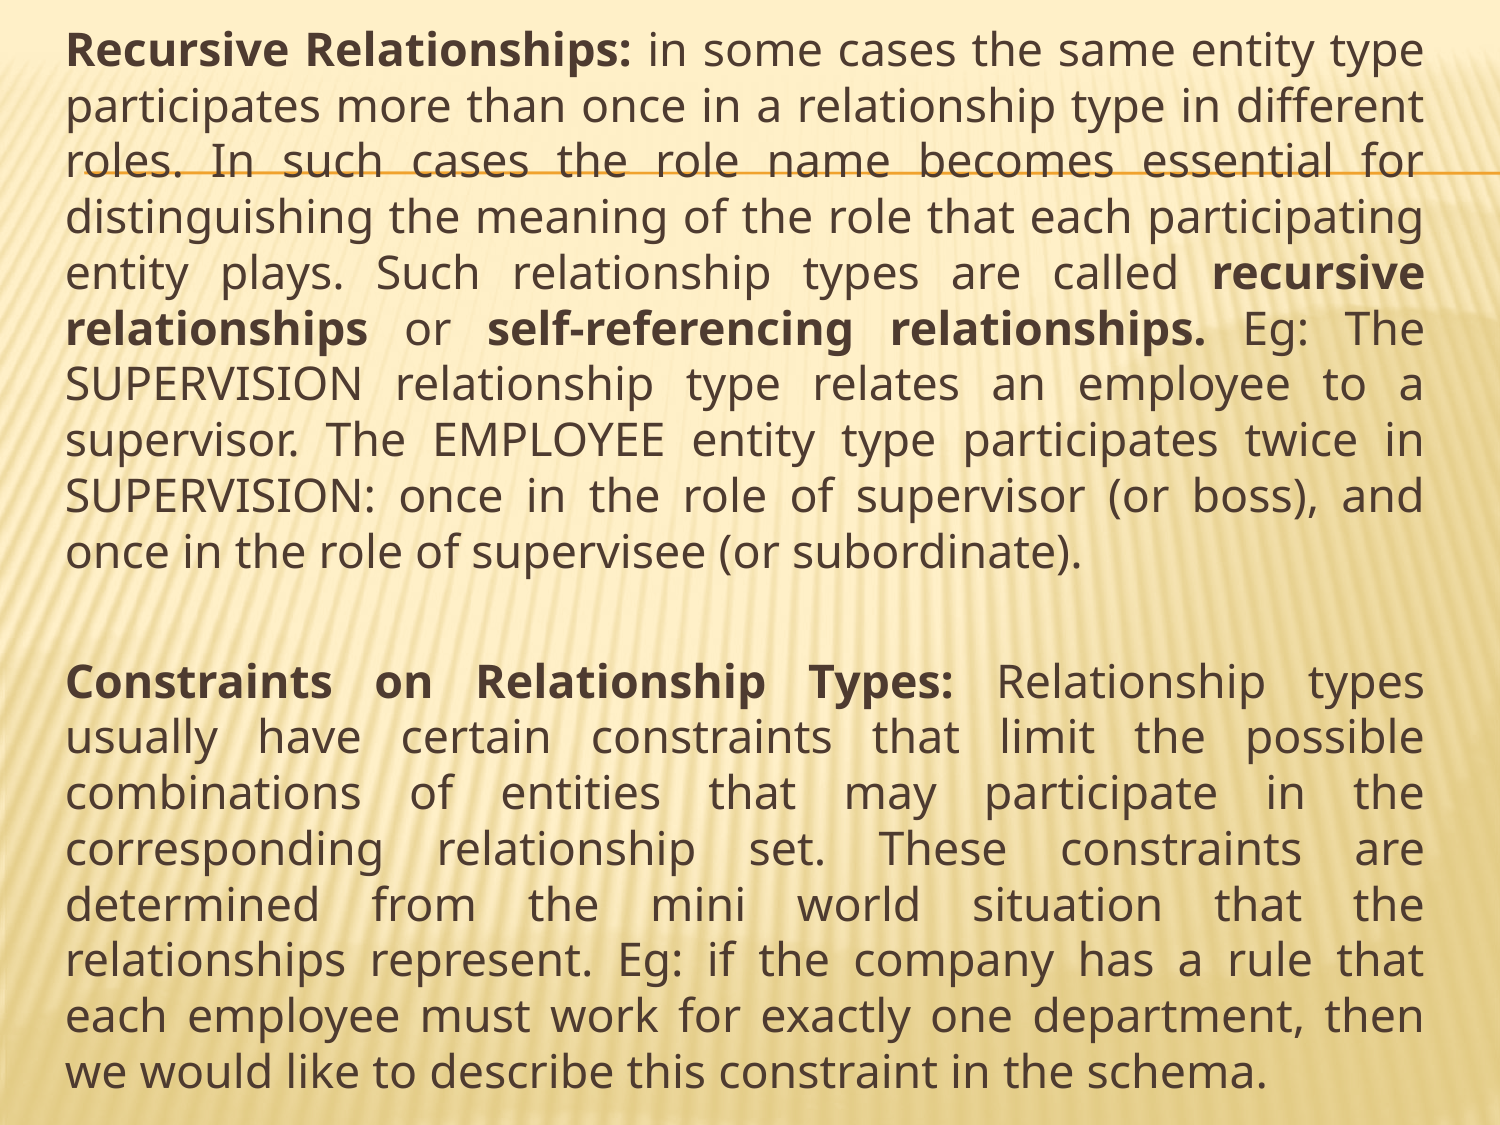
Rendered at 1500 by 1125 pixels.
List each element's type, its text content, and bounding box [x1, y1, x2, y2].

list Recursive Relationships: in some cases the same entity type participates more than once in a relationship type in different roles. In such cases the role name becomes essential for distinguishing the meaning of the role that each participating entity plays. Such relationship types are called recursive relationships or self-referencing relationships. Eg: The SUPERVISION relationship type relates an employee to a supervisor. The EMPLOYEE entity type participates twice in SUPERVISION: once in the role of supervisor (or boss), and once in the role of supervisee (or subordinate). Constraints on Relationship Types: Relationship types usually have certain constraints that limit the possible combinations of entities that may participate in the corresponding relationship set. These constraints are determined from the mini world situation that the relationships represent. Eg: if the company has a rule that each employee must work for exactly one department, then we would like to describe this constraint in the schema. [50, 12, 1441, 1125]
